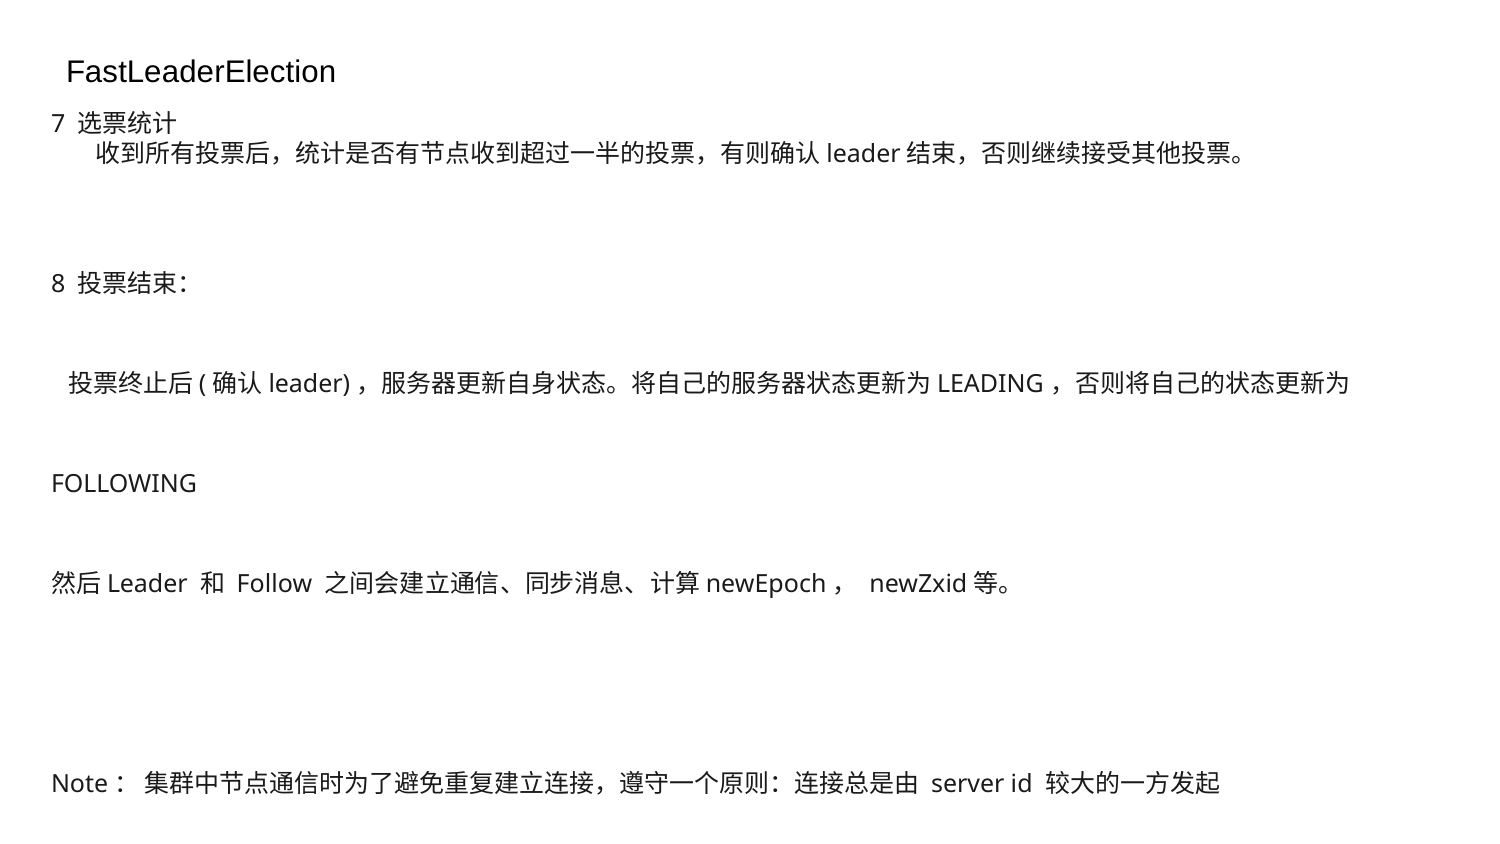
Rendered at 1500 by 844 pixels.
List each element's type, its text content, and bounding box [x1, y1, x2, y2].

title FastLeaderElection [50, 35, 1450, 104]
text_box 7 选票统计 收到所有投票后，统计是否有节点收到超过一半的投票，有则确认leader结束，否则继续接受其他投票。 8 投票结束： 投票终止后(确认leader)，服务器更新自身状态。将自己的服务器状态更新为LEADING，否则将自己的状态更新为FOLLOWING 然后Leader 和 Follow 之间会建立通信、同步消息、计算newEpoch， newZxid等。 Note： 集群中节点通信时为了避免重复建立连接，遵守一个原则：连接总是由 server id 较大的一方发起 [51, 107, 1449, 798]
